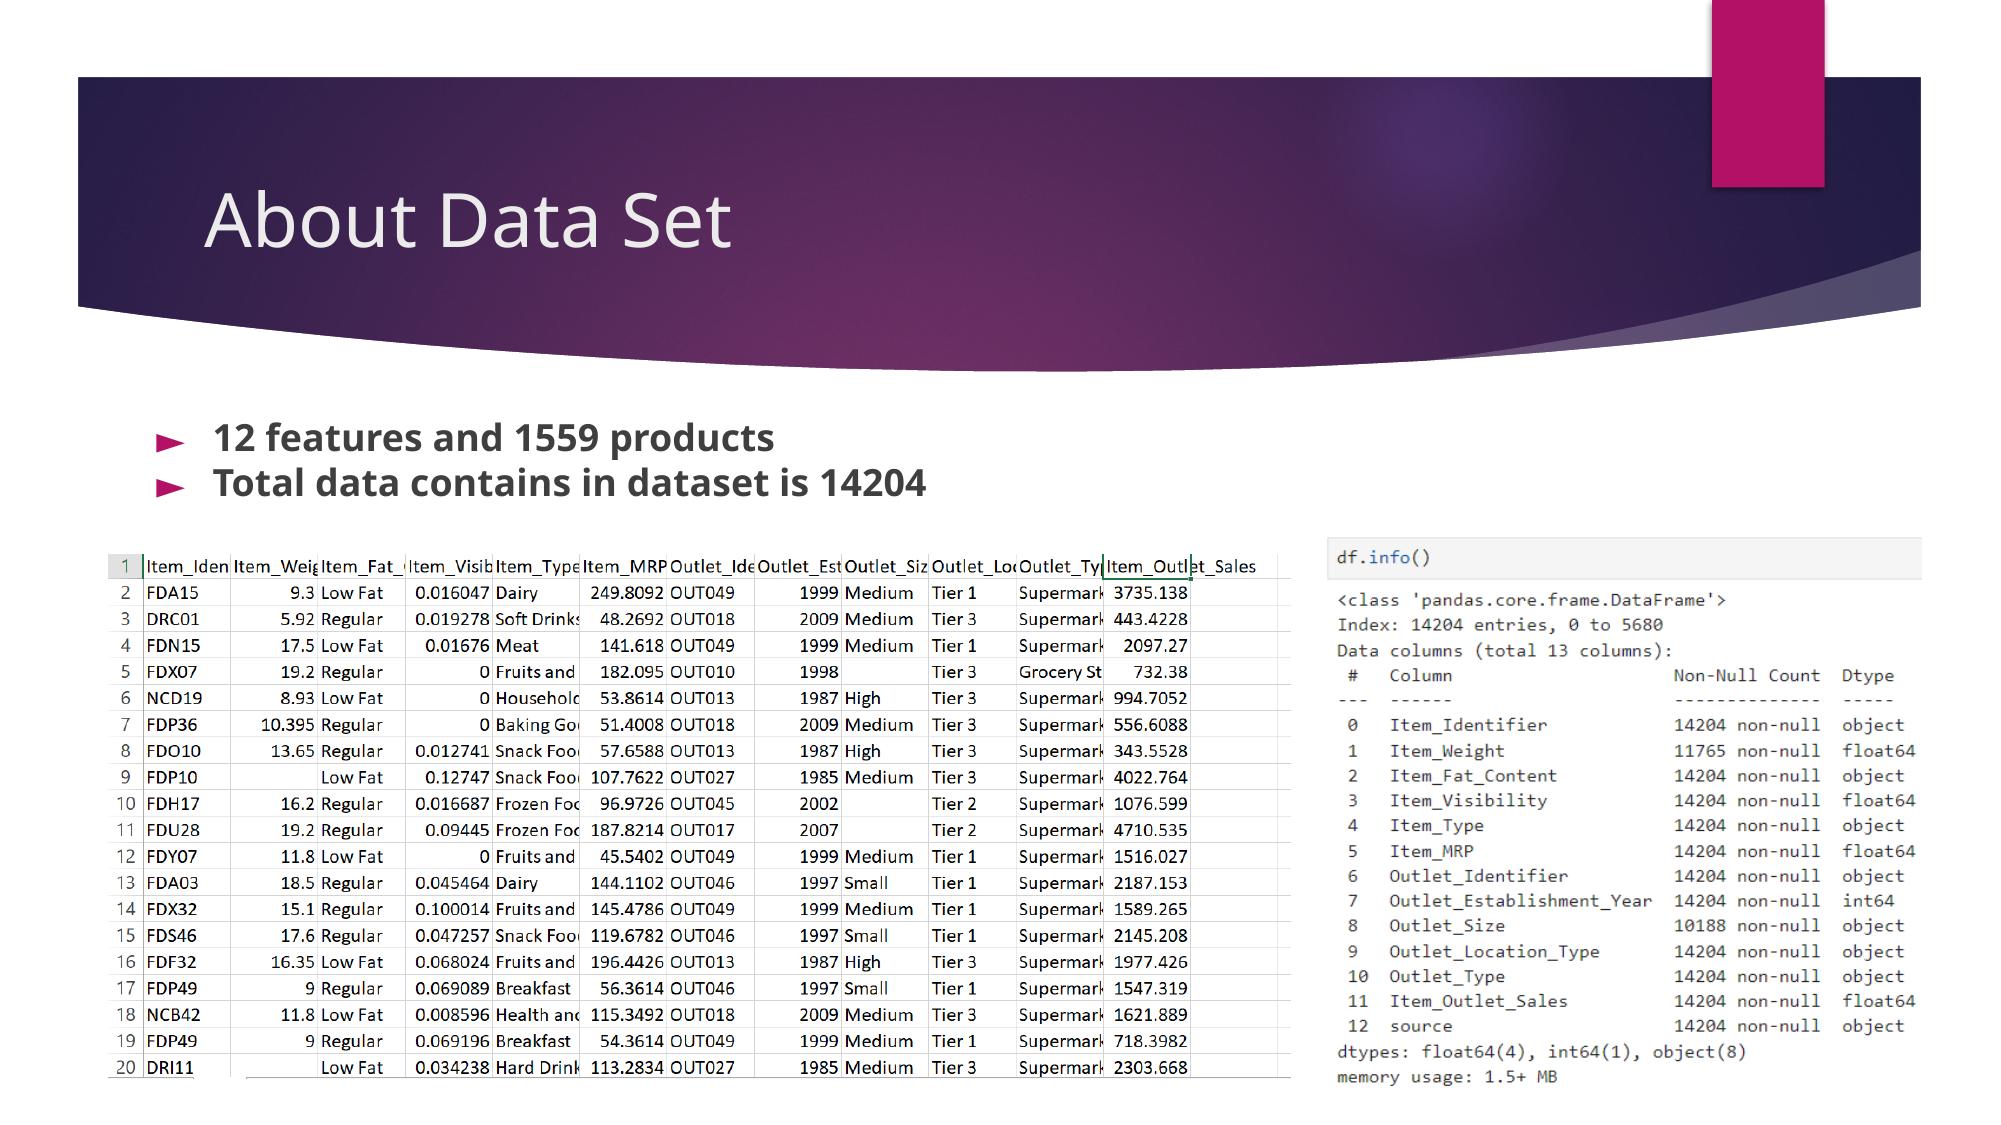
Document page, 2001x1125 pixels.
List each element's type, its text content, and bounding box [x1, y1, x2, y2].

picture [79, 78, 1920, 371]
list 12 features and 1559 products Total data contains in dataset is 14204 [141, 406, 1983, 1068]
title About Data Set [189, 159, 1627, 276]
picture [108, 554, 1292, 1080]
picture [1325, 535, 1923, 1099]
